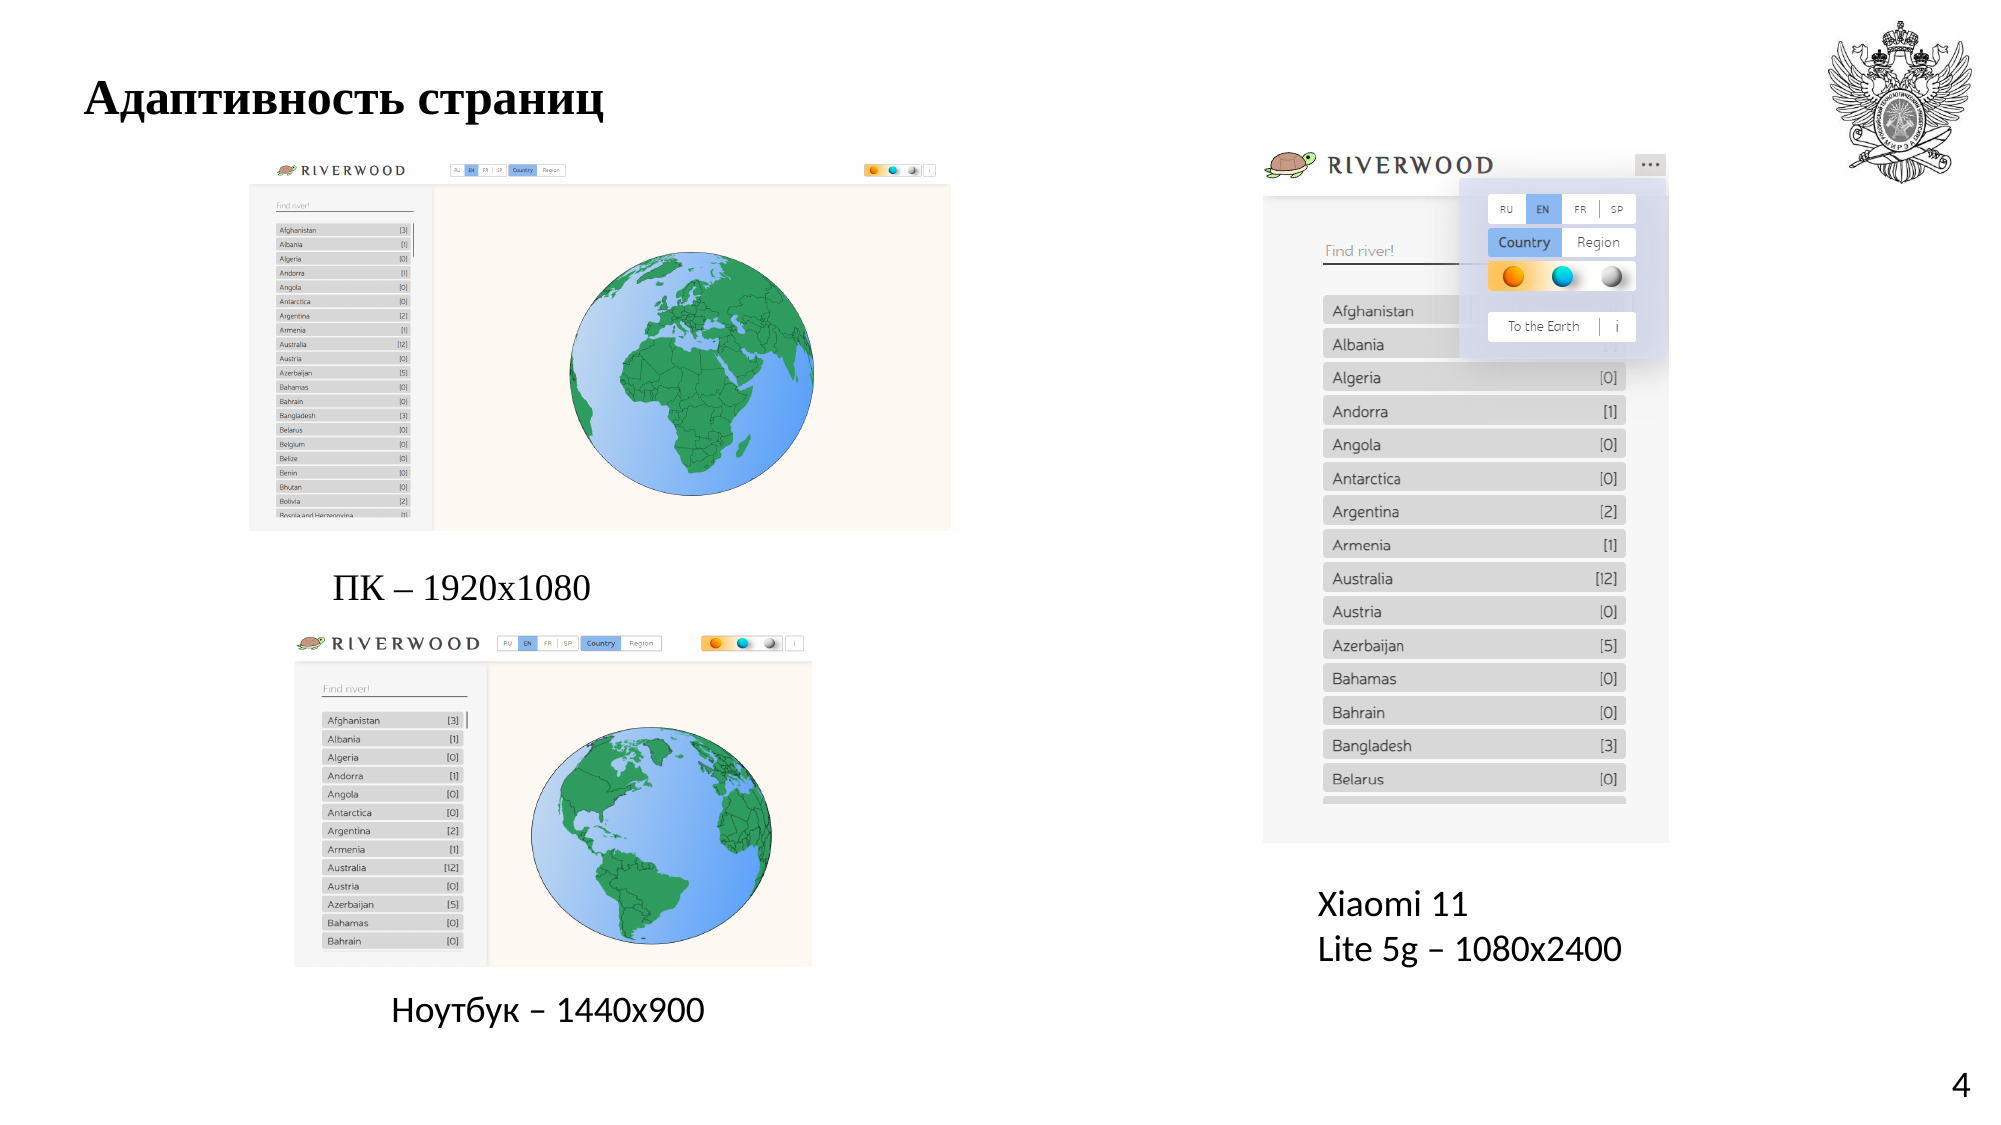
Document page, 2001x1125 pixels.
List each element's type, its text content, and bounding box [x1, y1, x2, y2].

picture [1263, 132, 1669, 843]
text_box Xiaomi 11 Lite 5g – 1080x2400 [1303, 872, 1900, 977]
picture [294, 626, 812, 967]
text_box ПК – 1920x1080 [317, 555, 667, 615]
picture [1828, 21, 1972, 184]
text_box Адаптивность страниц [68, 57, 620, 133]
text_box Ноутбук – 1440x900 [376, 978, 974, 1038]
picture [249, 157, 951, 531]
text_box 4 [1937, 1052, 1986, 1113]
